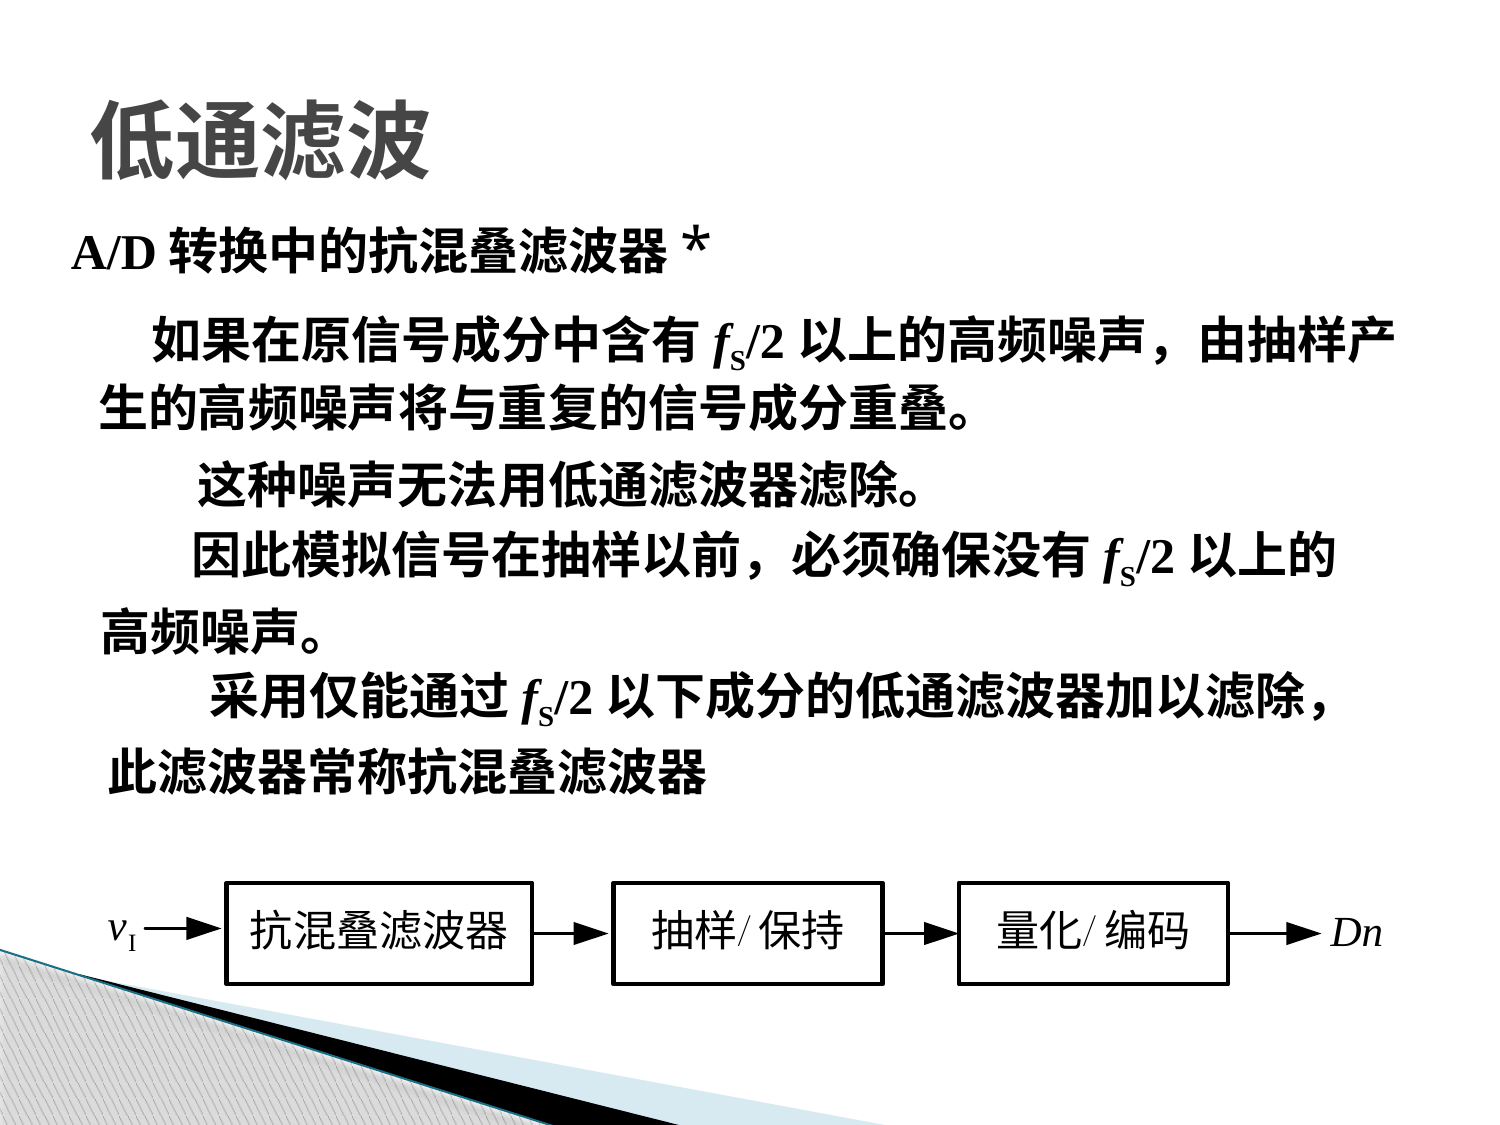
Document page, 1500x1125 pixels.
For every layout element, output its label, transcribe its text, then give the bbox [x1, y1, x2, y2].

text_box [97, 876, 1388, 991]
text_box 因此模拟信号在抽样以前，必须确保没有fS/2以上的高频噪声。 [85, 516, 1395, 670]
text_box 采用仅能通过fS/2以下成分的低通滤波器加以滤除，此滤波器常称抗混叠滤波器 [92, 656, 1359, 810]
title 低通滤波 [75, 45, 1425, 233]
text_box 这种噪声无法用低通滤波器滤除。 [92, 445, 980, 516]
text_box A/D转换中的抗混叠滤波器* [56, 203, 728, 289]
text_box 如果在原信号成分中含有fS/2以上的高频噪声，由抽样产生的高频噪声将与重复的信号成分重叠。 [83, 292, 1419, 445]
